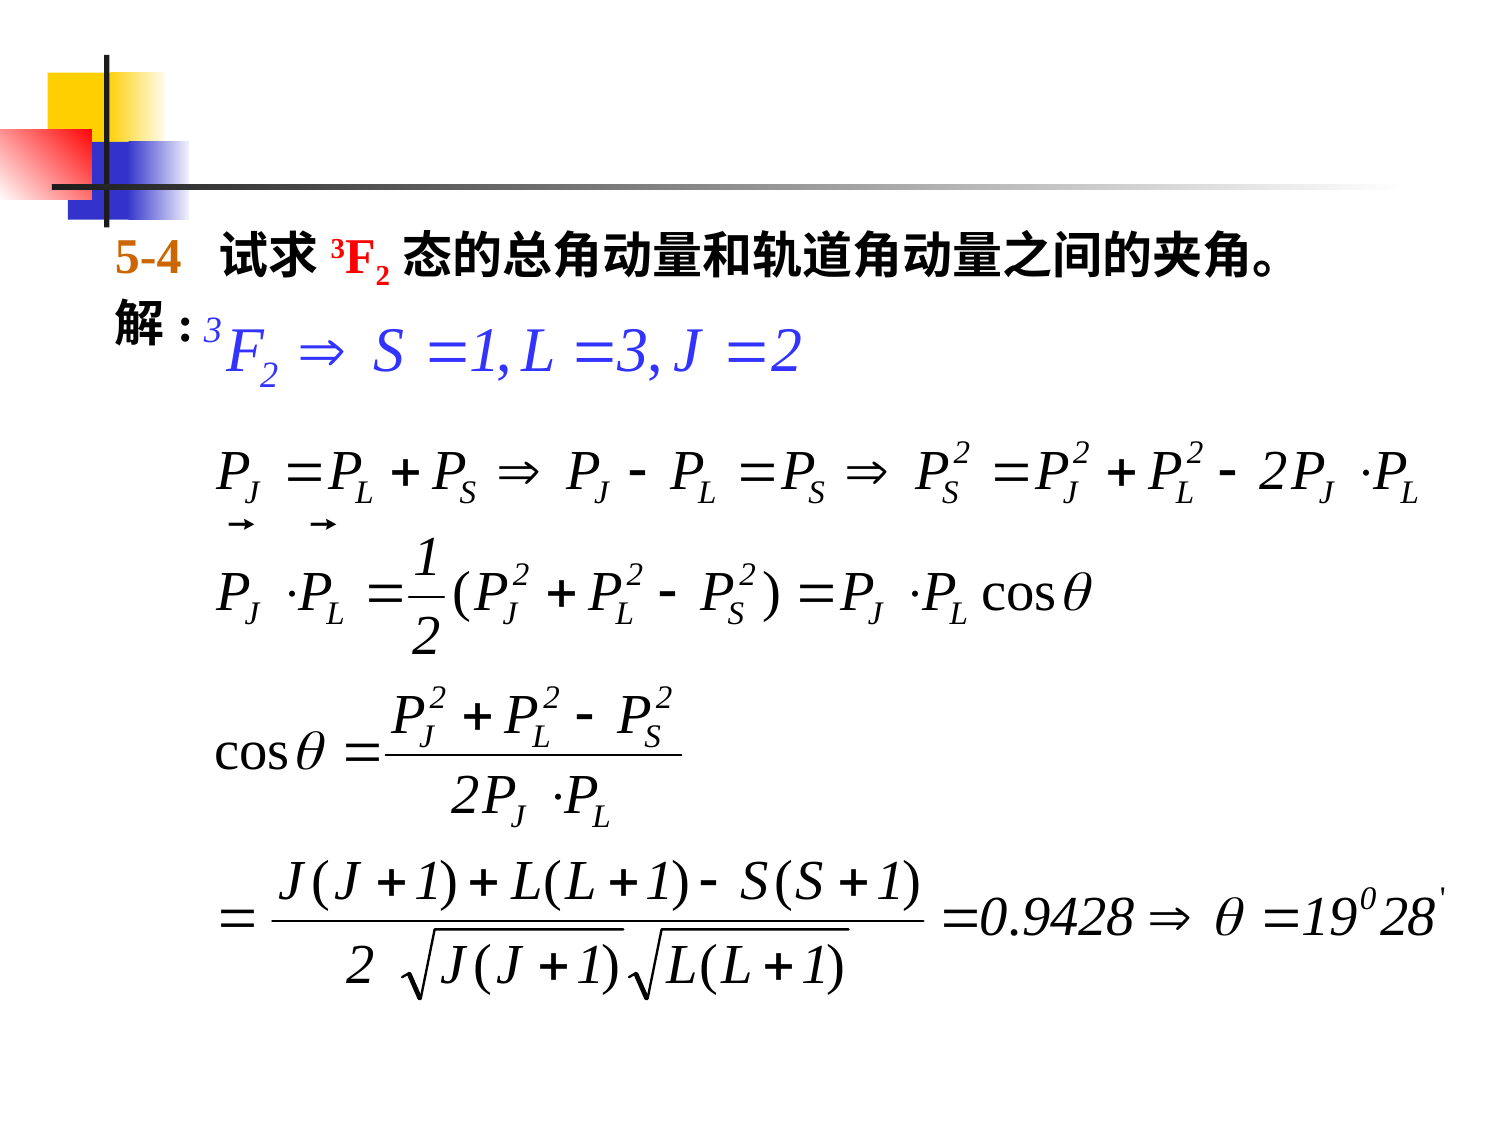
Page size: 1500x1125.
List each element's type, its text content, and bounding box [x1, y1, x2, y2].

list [206, 426, 1453, 1008]
text_box 5-4 试求3F2态的总角动量和轨道角动量之间的夹角。 解: [100, 216, 1447, 359]
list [194, 302, 810, 395]
